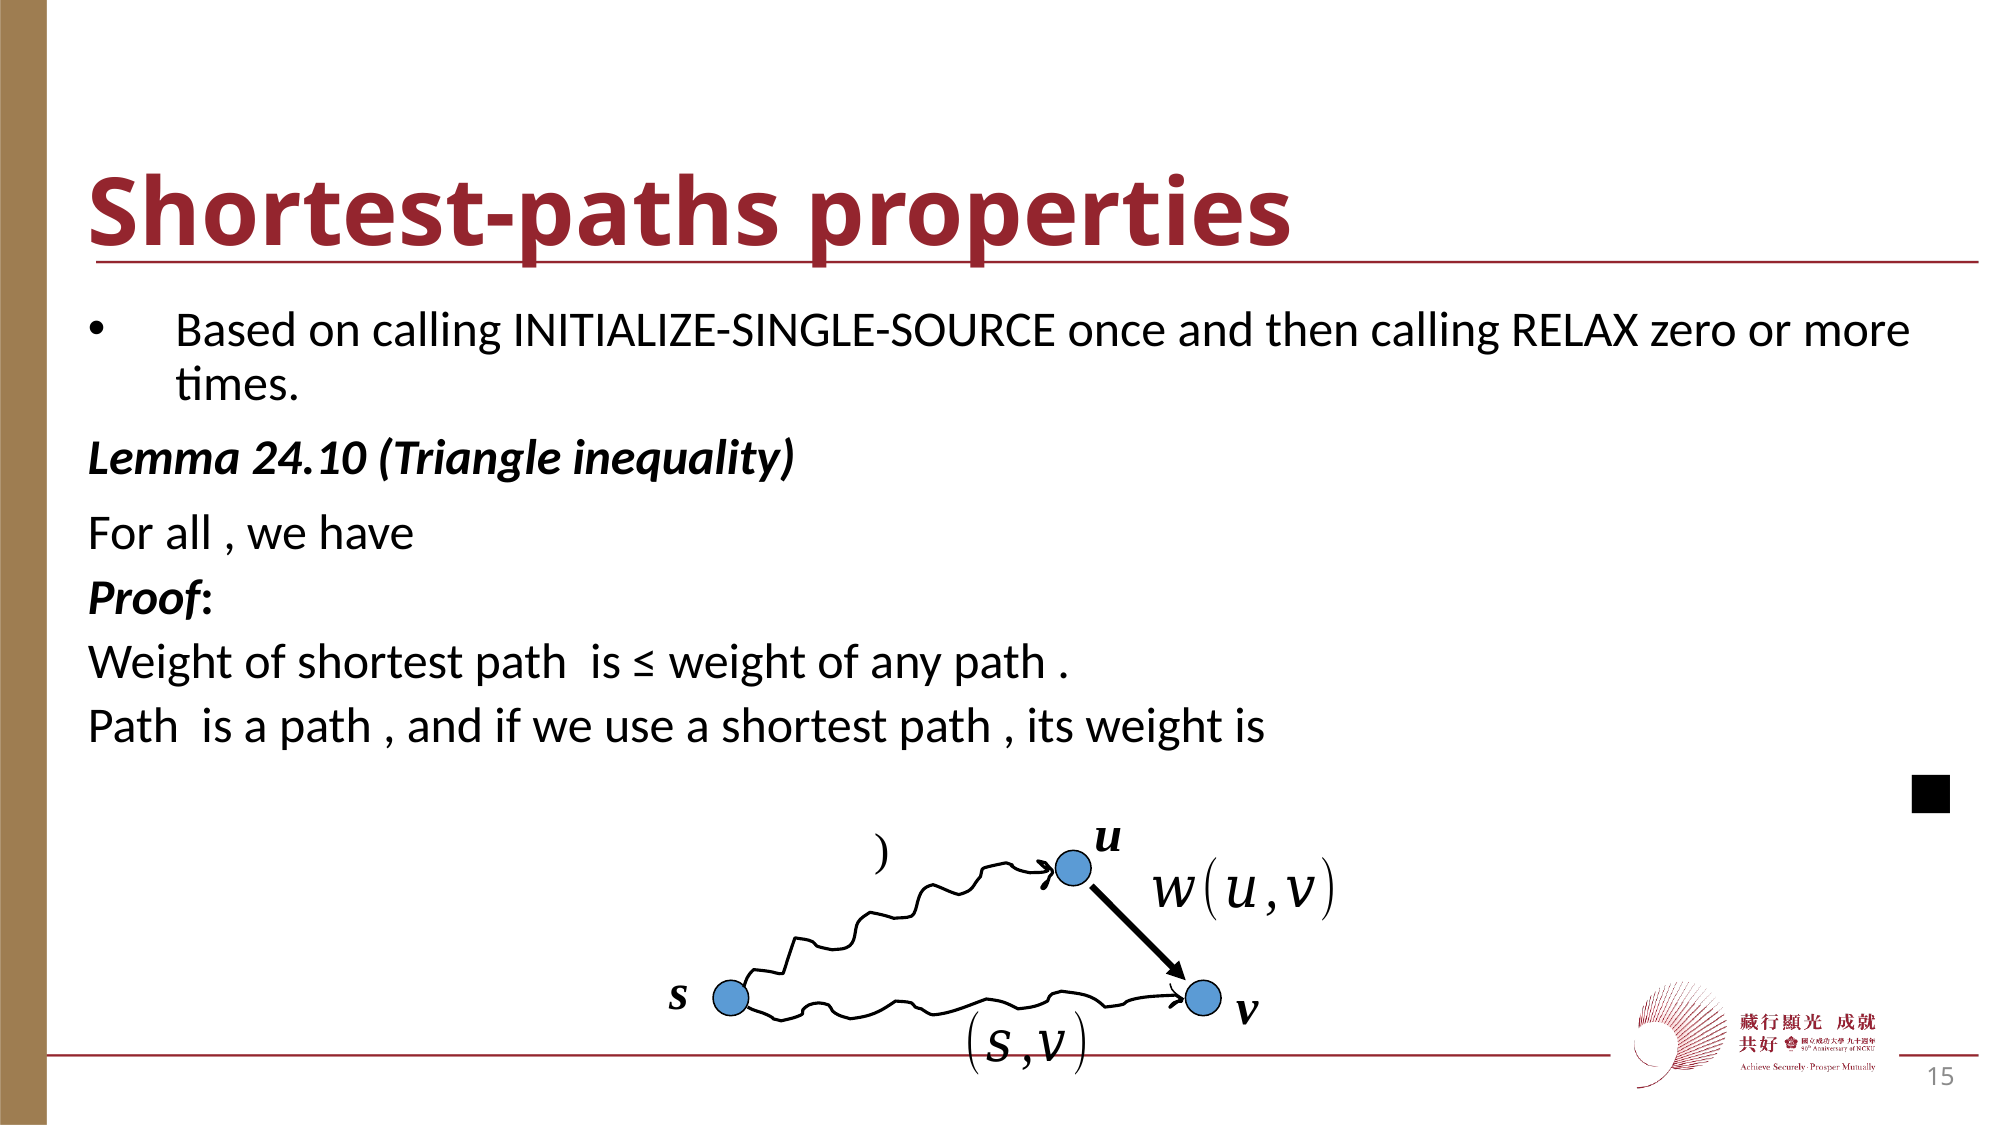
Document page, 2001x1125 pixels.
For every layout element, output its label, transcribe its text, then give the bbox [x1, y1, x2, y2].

title Shortest-paths properties [72, 131, 1338, 274]
picture [0, 0, 2000, 1125]
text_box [654, 794, 1338, 1078]
slide_number 15 [1880, 1047, 1970, 1108]
